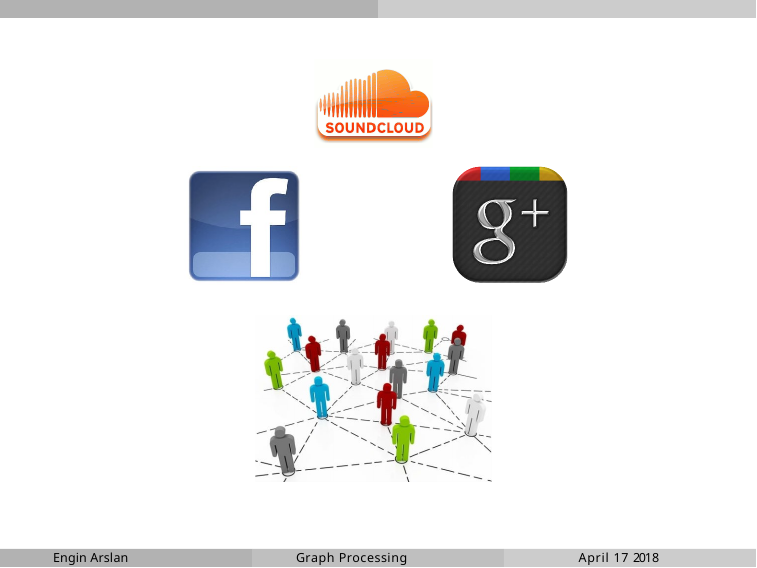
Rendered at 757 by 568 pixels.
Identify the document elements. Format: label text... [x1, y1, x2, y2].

text_box [184, 166, 303, 285]
text_box [0, 548, 252, 567]
text_box [503, 548, 756, 567]
text_box [450, 164, 569, 285]
text_box April 17 2018 [576, 549, 675, 565]
text_box [252, 548, 503, 567]
footer Engin Arslan [51, 549, 201, 567]
text_box [255, 315, 492, 482]
text_box [314, 59, 433, 148]
slide_number Graph Processing [294, 549, 462, 567]
